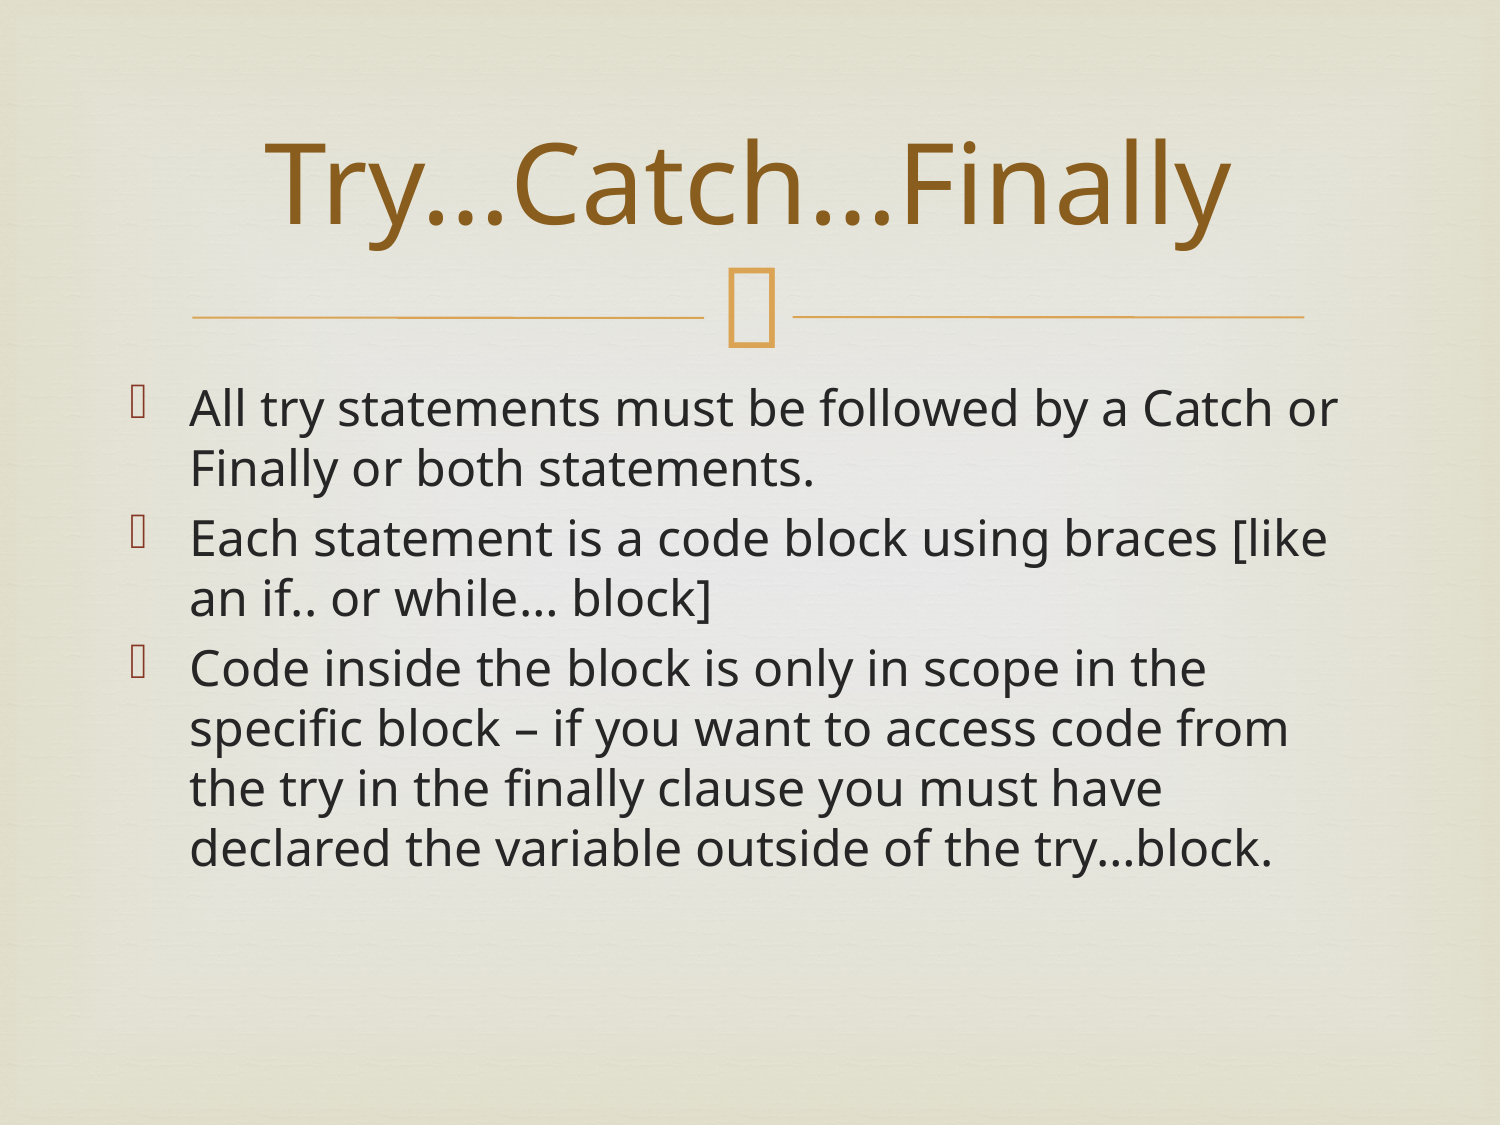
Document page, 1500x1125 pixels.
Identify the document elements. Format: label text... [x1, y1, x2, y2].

list All try statements must be followed by a Catch or Finally or both statements. Each statement is a code block using braces [like an if.. or while… block] Code inside the block is only in scope in the specific block – if you want to access code from the try in the finally clause you must have declared the variable outside of the try…block. [114, 368, 1386, 1005]
title Try…Catch…Finally [112, 93, 1386, 267]
